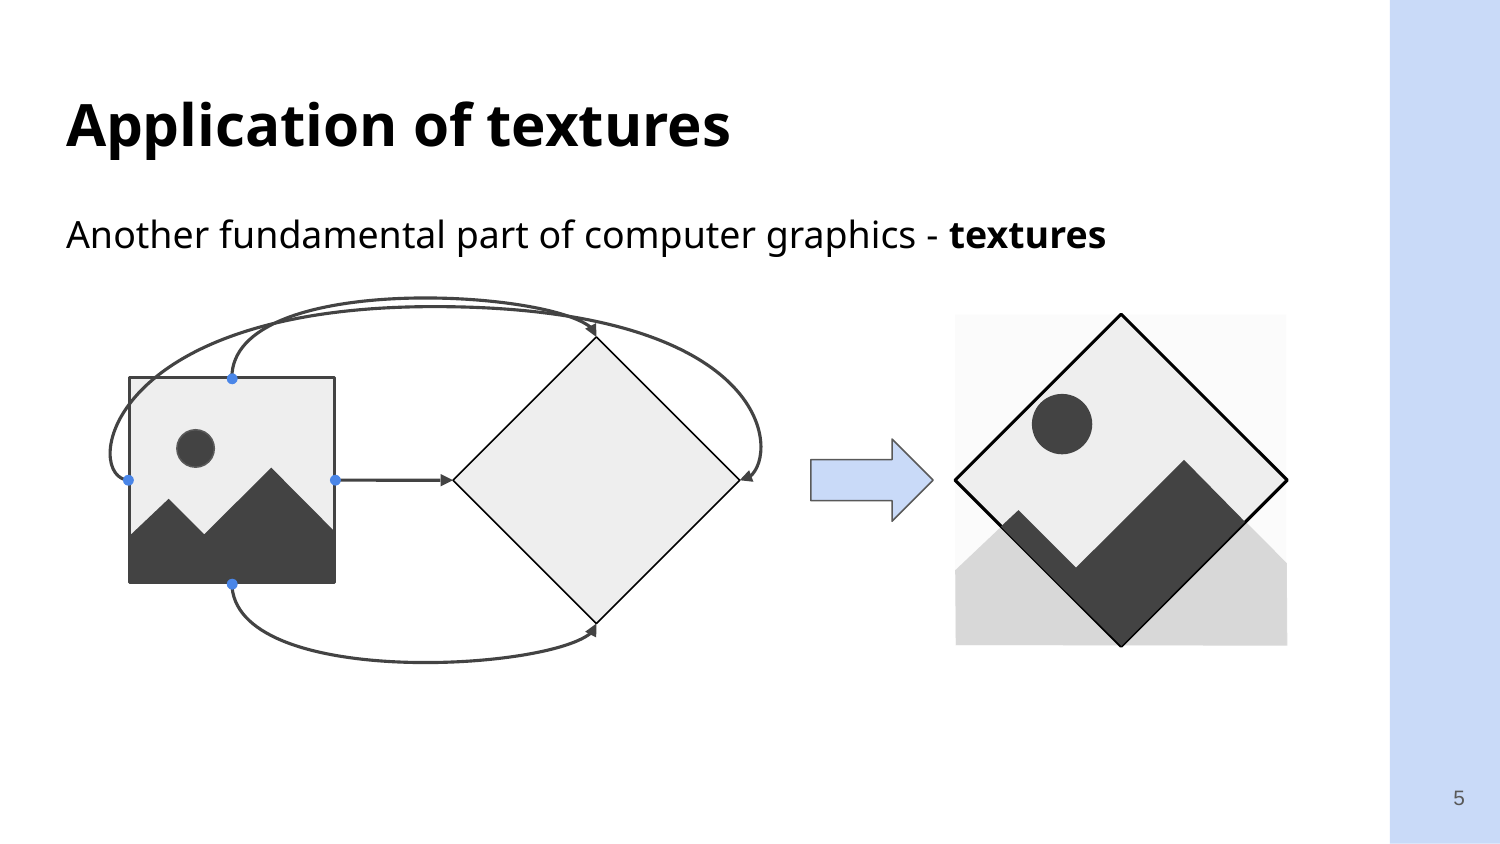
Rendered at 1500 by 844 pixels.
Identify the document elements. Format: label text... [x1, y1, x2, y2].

text_box [461, 489, 731, 623]
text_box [129, 377, 336, 479]
slide_number 5 [1389, 764, 1480, 830]
text_box [810, 439, 934, 522]
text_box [393, 547, 435, 786]
title Application of textures [51, 72, 1449, 167]
list Another fundamental part of computer graphics - textures [51, 189, 388, 340]
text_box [393, 174, 435, 540]
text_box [129, 487, 336, 583]
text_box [954, 313, 1288, 647]
text_box [455, 337, 739, 479]
list Another fundamental part of computer graphics - textures [438, 189, 1368, 340]
